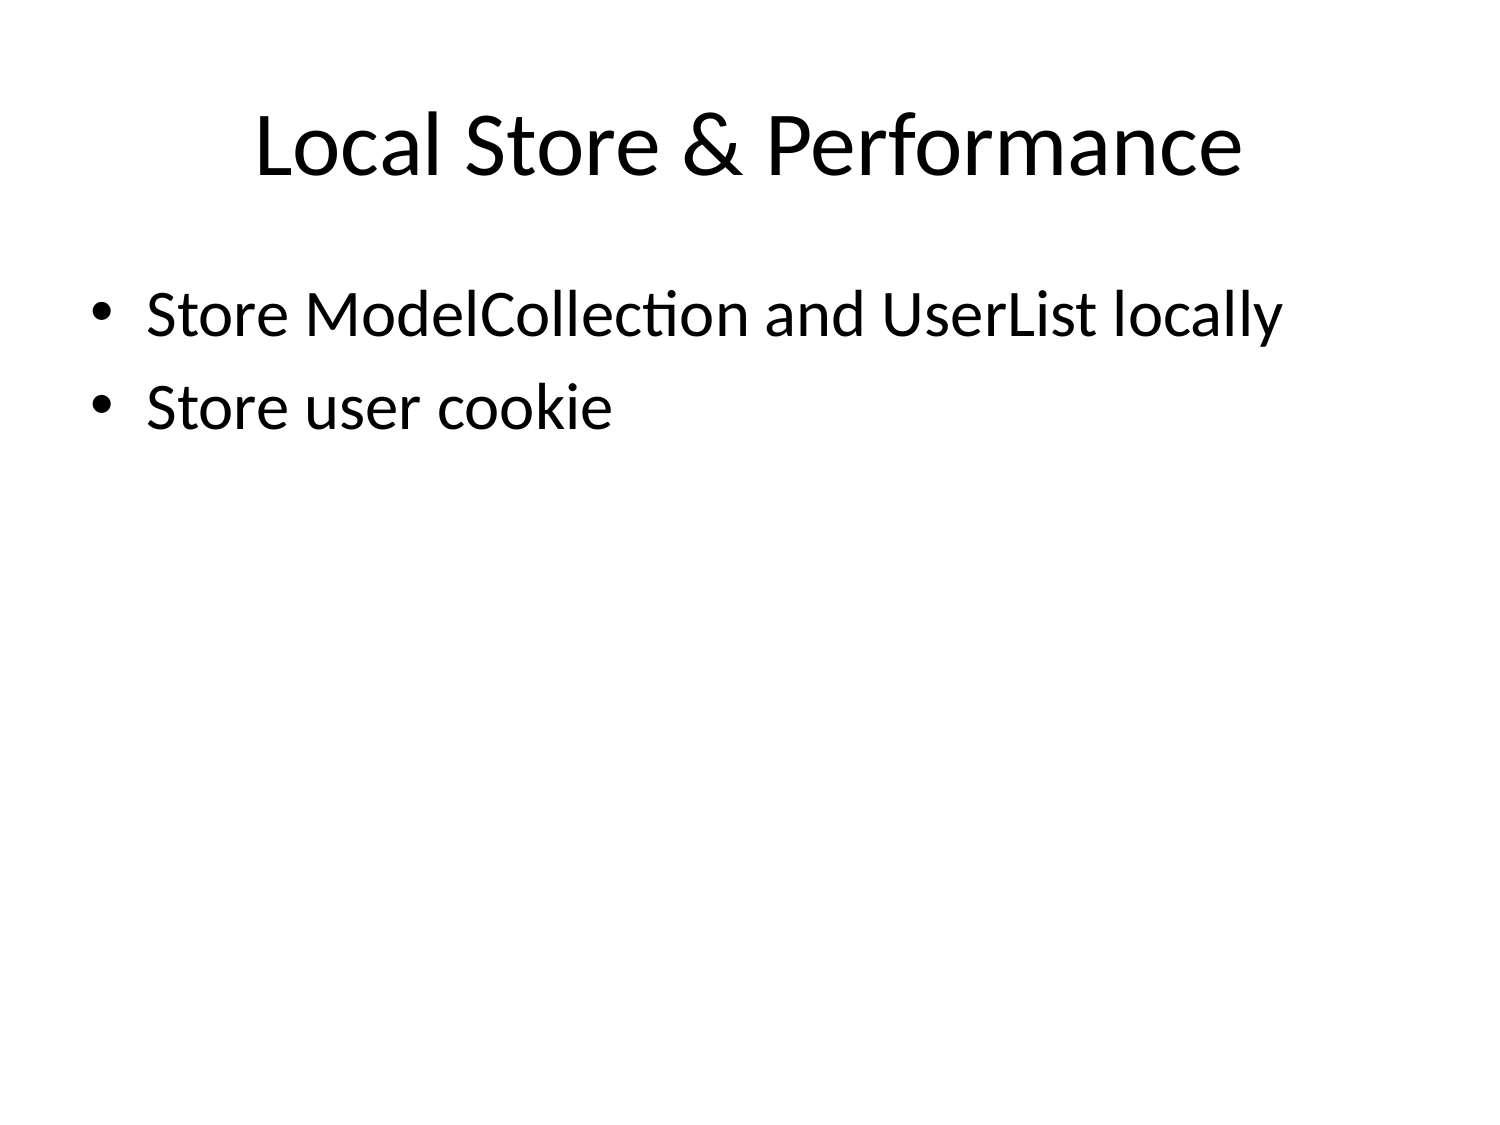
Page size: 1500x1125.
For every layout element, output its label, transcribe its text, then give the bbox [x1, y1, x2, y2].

title Local Store & Performance [75, 45, 1425, 233]
list Store ModelCollection and UserList locally Store user cookie [75, 262, 1425, 1005]
